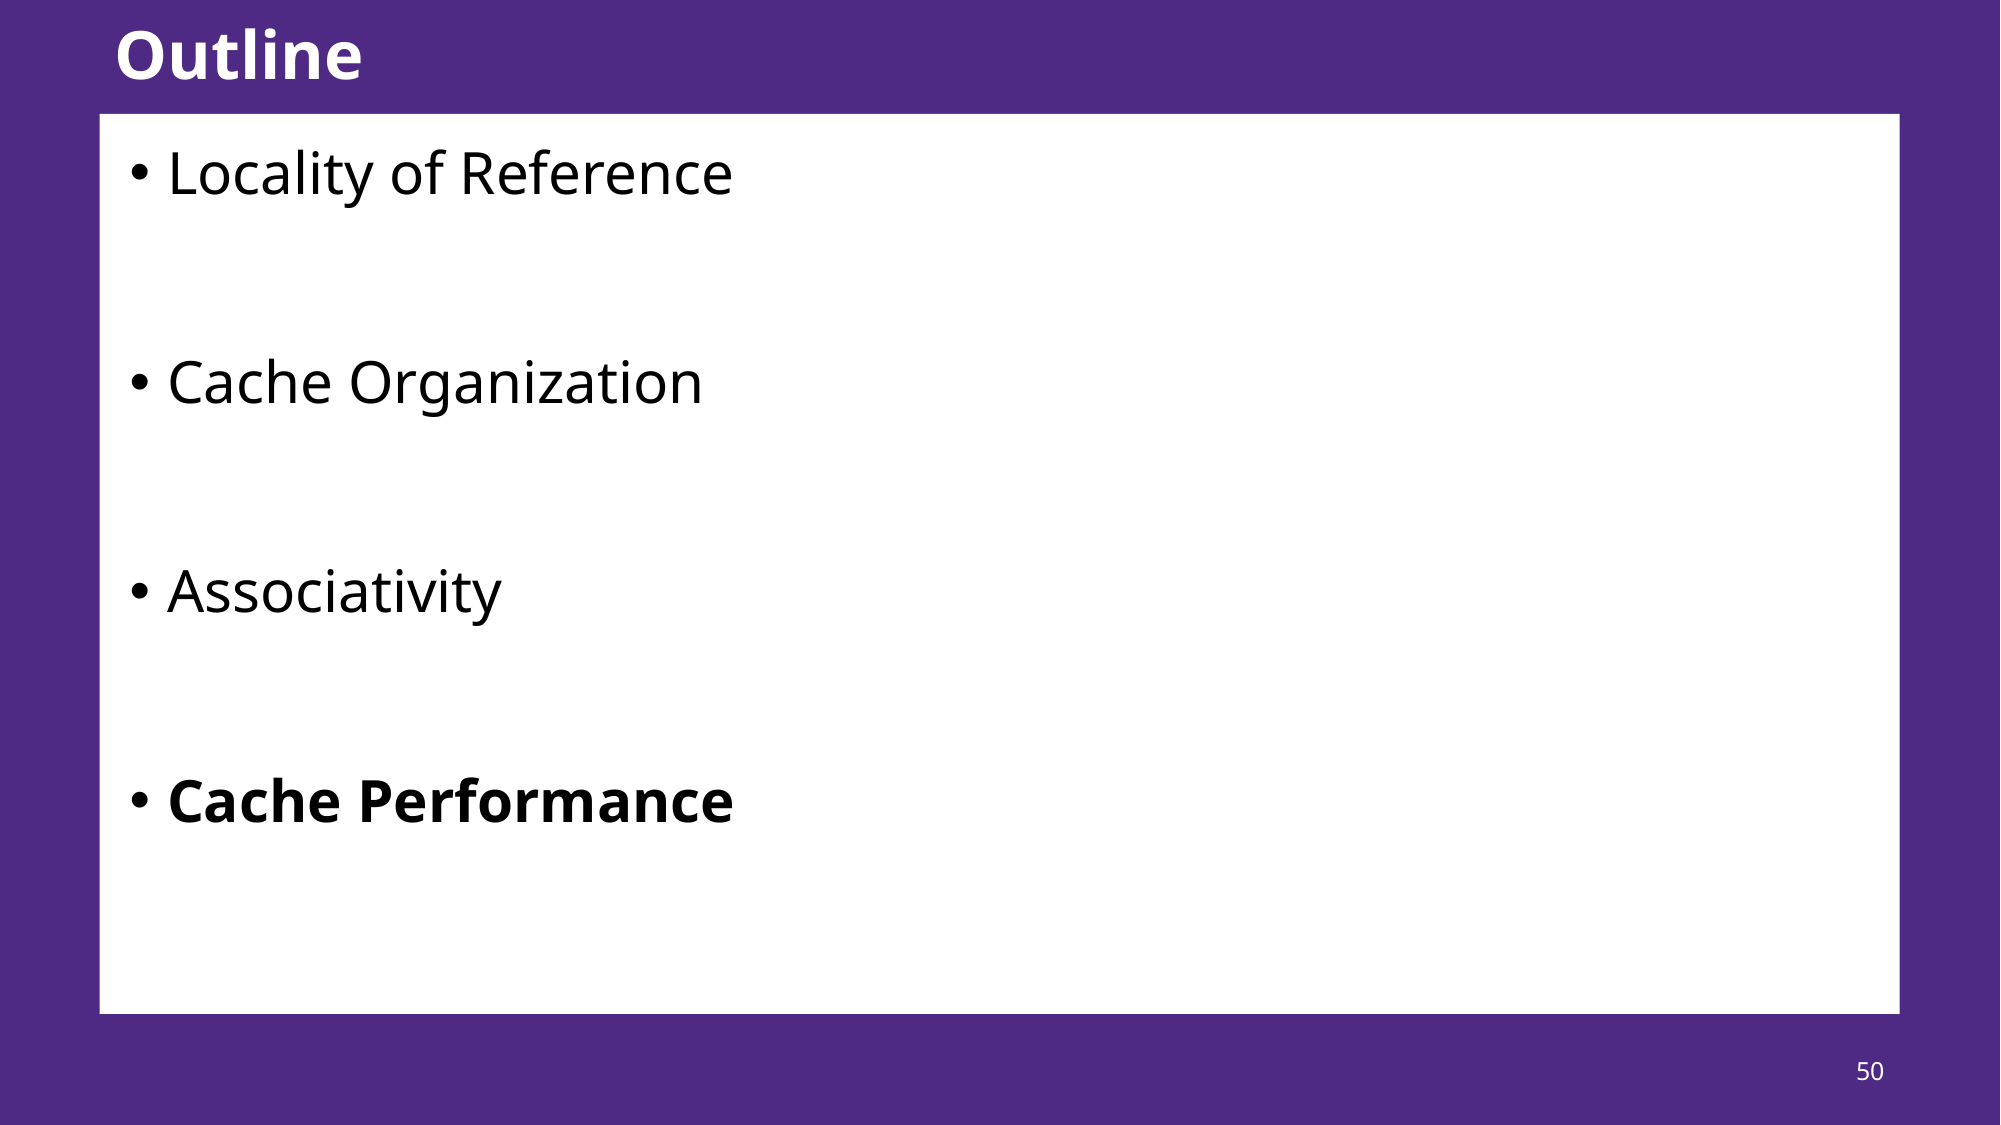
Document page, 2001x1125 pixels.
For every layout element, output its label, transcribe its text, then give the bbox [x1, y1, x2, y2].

slide_number 50 [1749, 1042, 1900, 1103]
list Locality of Reference Cache Organization Associativity Cache Performance [99, 114, 1900, 1014]
title Outline [99, 1, 1900, 114]
